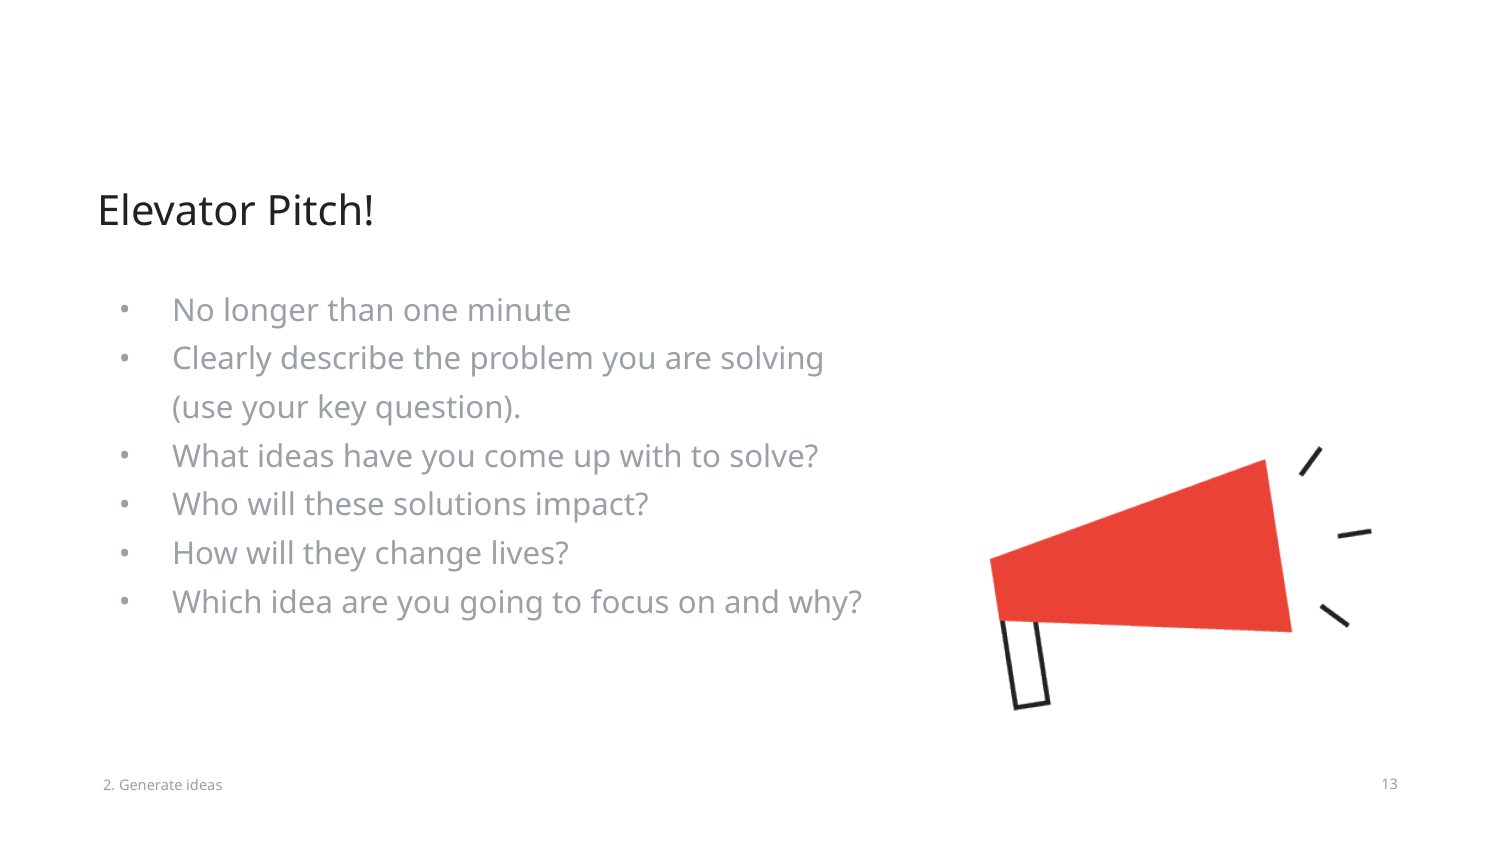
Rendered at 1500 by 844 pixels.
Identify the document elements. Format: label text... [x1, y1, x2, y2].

slide_number 2. Generate ideas [88, 752, 522, 817]
slide_number ‹#› [1317, 752, 1413, 817]
picture [990, 446, 1373, 712]
title Elevator Pitch! [82, 159, 1399, 236]
list No longer than one minute Clearly describe the problem you are solving (use your key question). What ideas have you come up with to solve? Who will these solutions impact? How will they change lives? Which idea are you going to focus on and why? [82, 263, 1148, 719]
